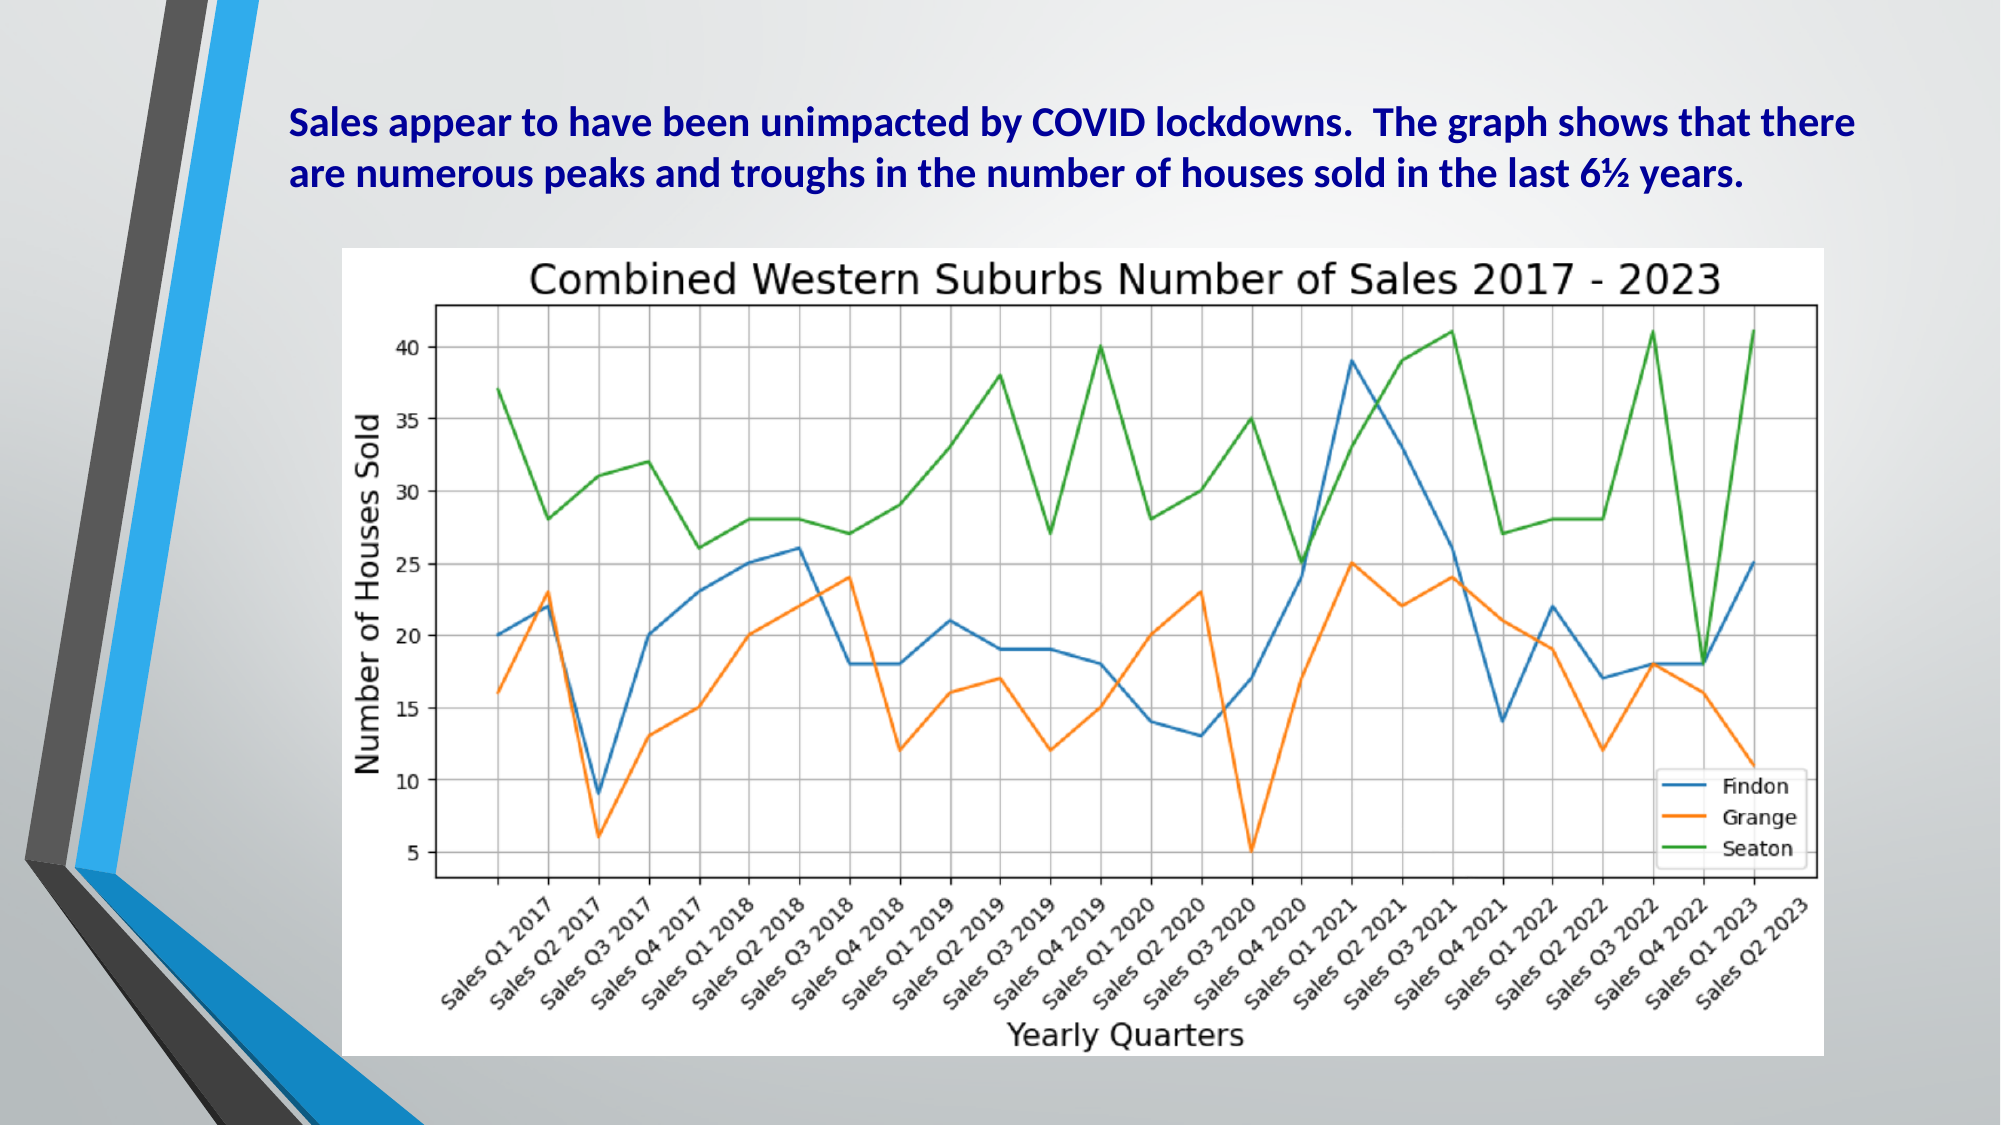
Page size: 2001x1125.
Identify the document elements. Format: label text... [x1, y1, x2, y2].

picture [342, 248, 1824, 1056]
title Sales appear to have been unimpacted by COVID lockdowns. The graph shows that there are numerous peaks and troughs in the number of houses sold in the last 6½ years. [273, 60, 1874, 230]
